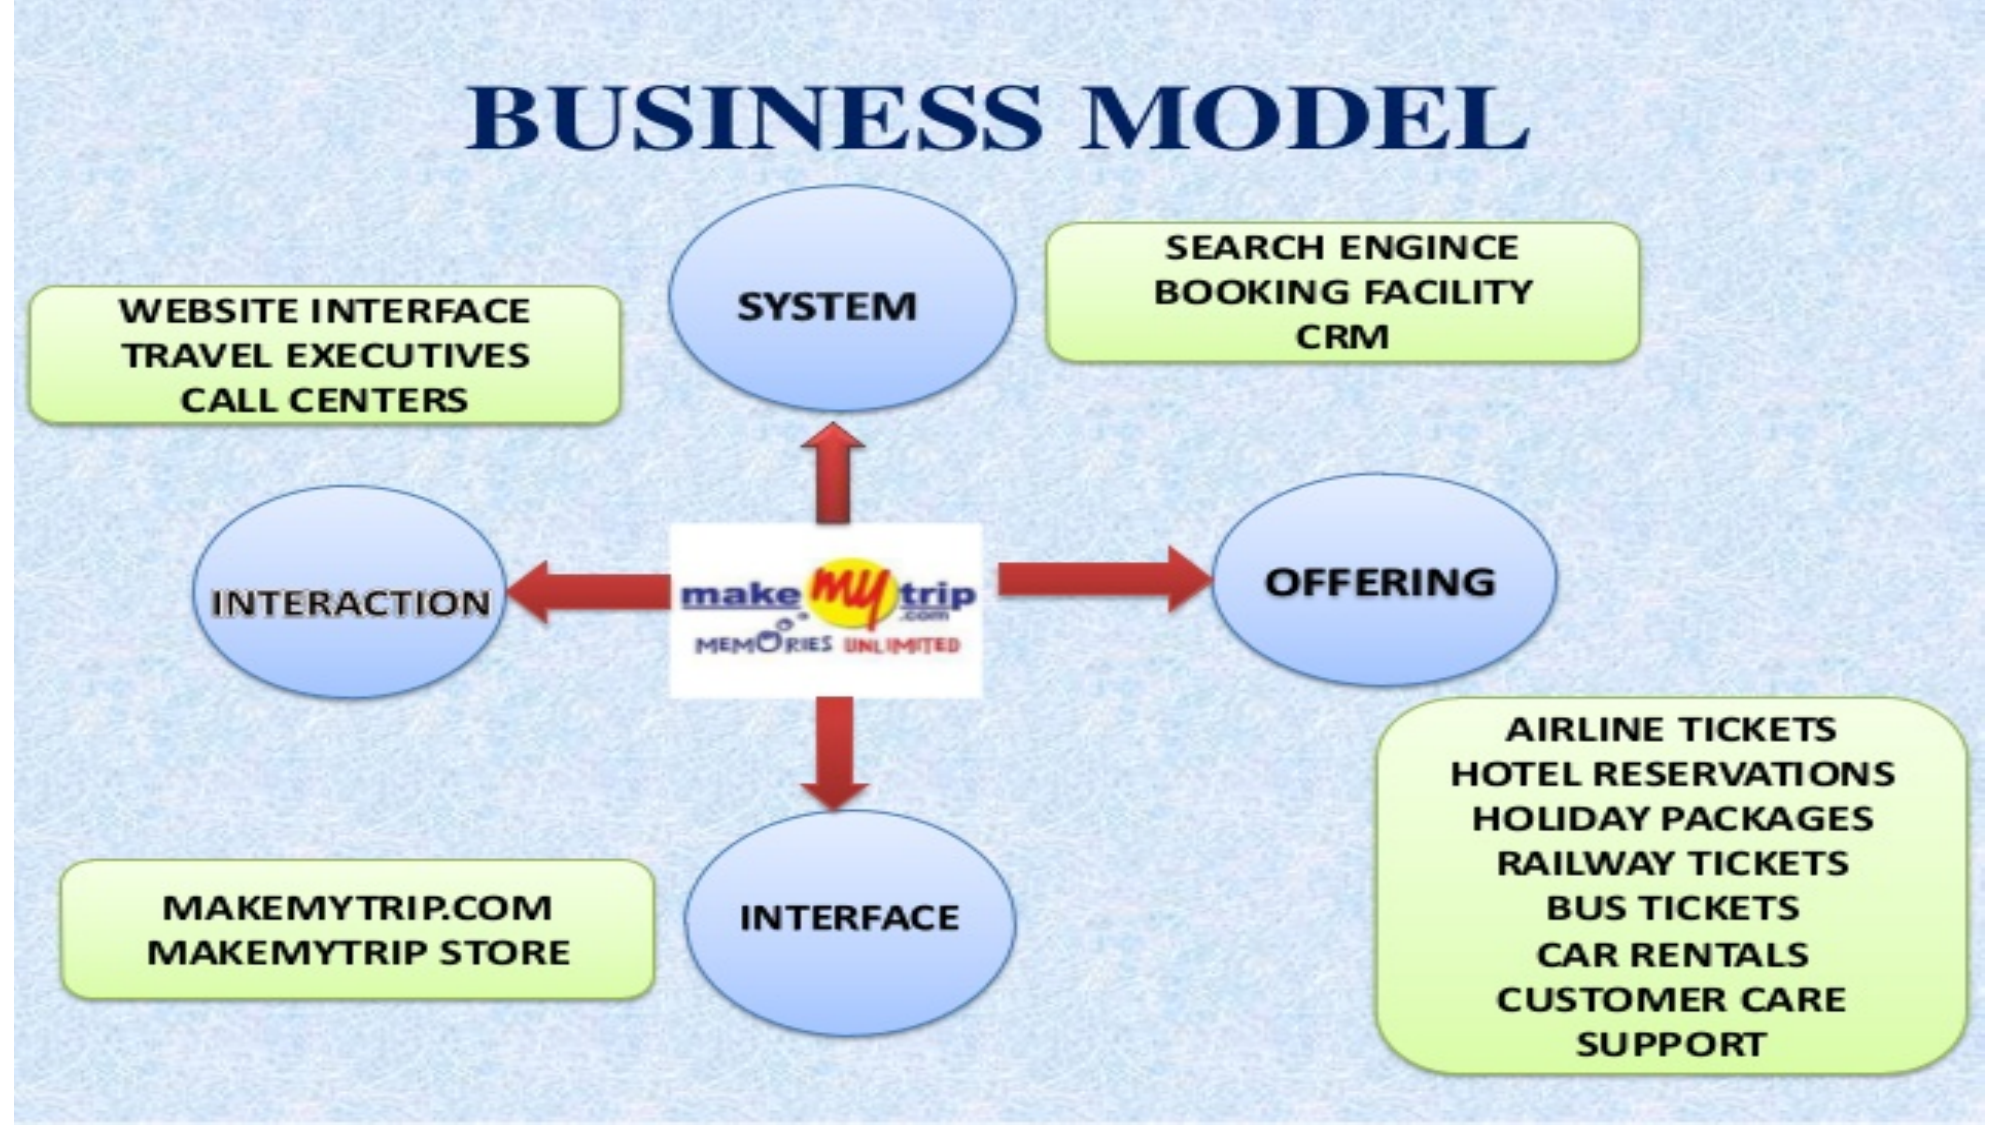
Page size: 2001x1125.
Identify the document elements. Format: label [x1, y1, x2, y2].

list [14, 0, 1985, 1125]
